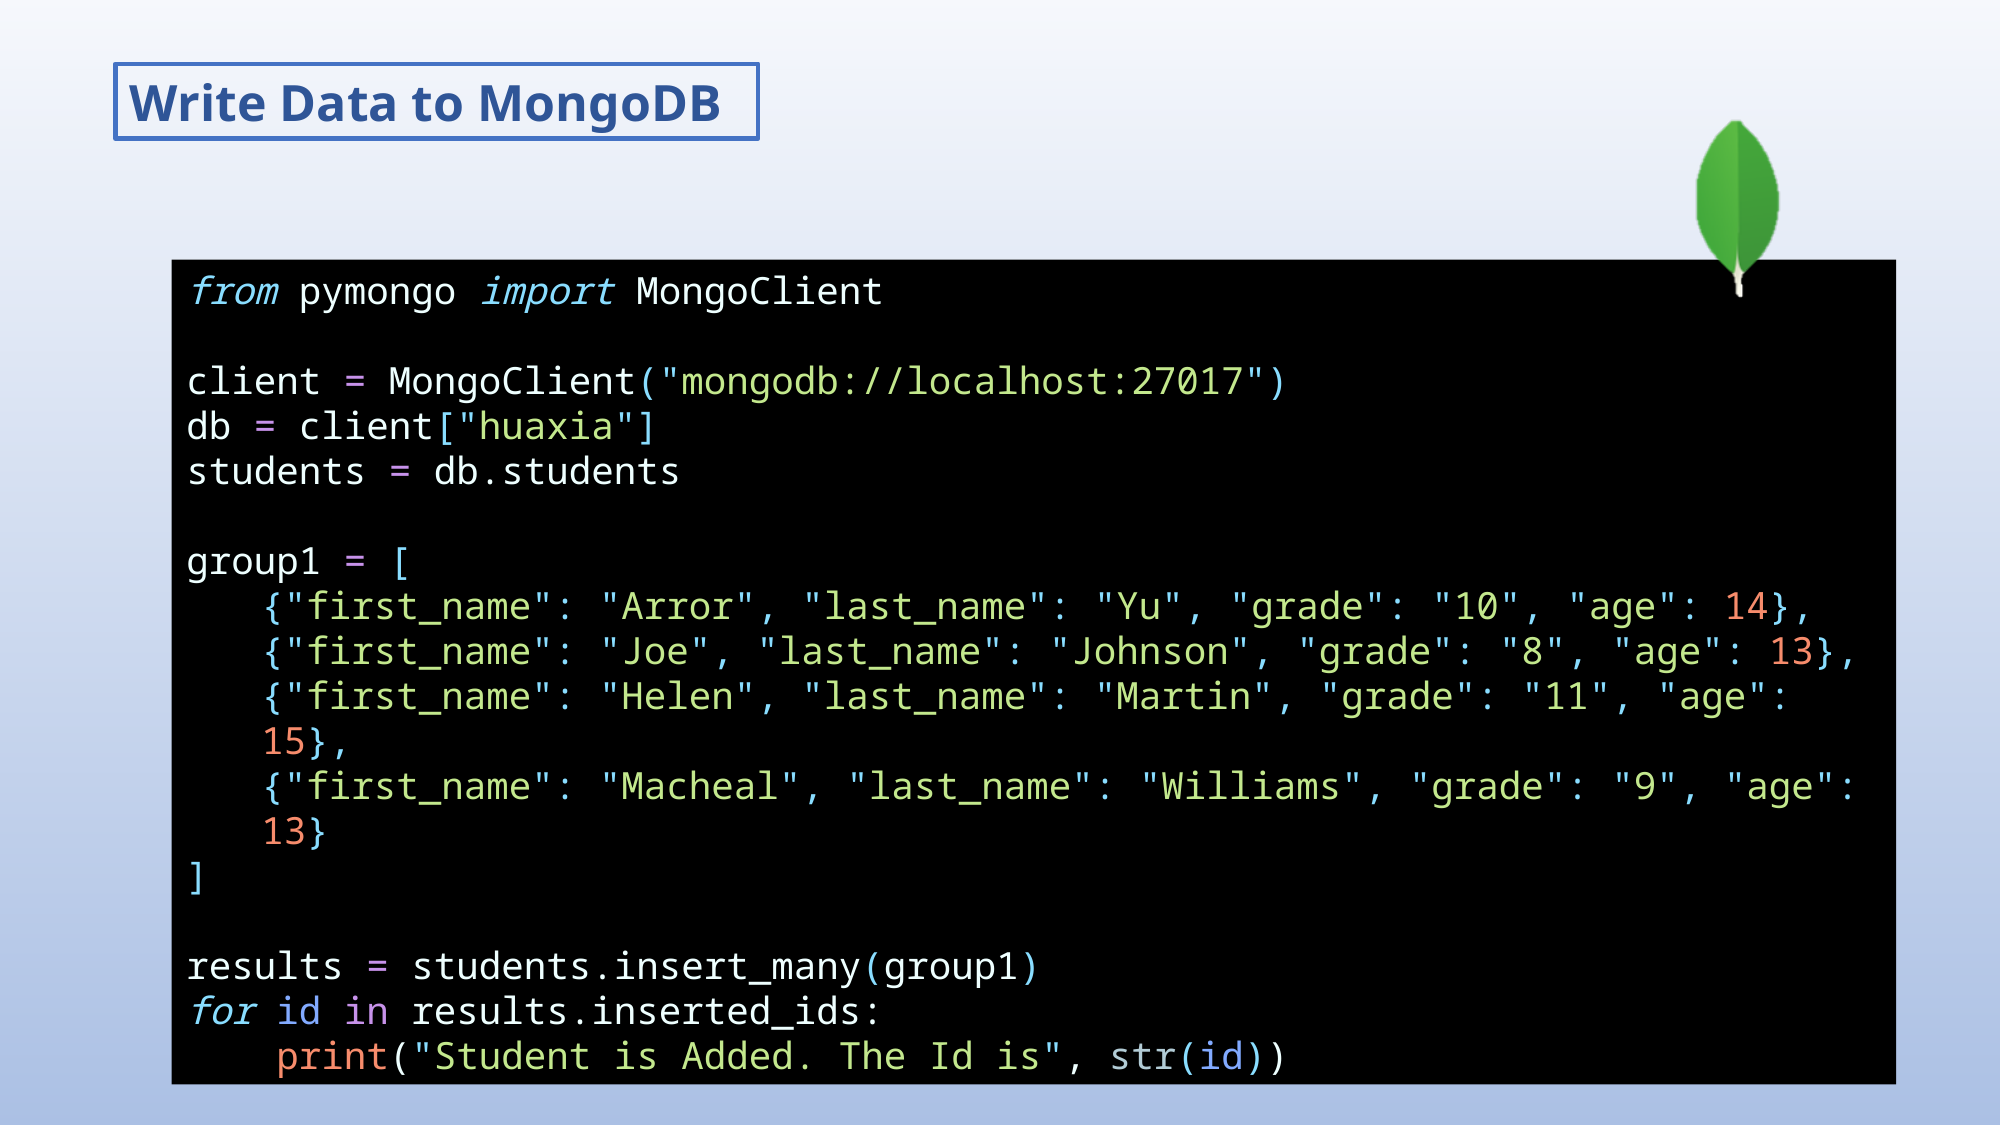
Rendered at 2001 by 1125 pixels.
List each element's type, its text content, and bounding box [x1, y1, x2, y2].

text_box from pymongo import MongoClient client = MongoClient("mongodb://localhost:27017") db = client["huaxia"] students = db.students group1 = [ {"first_name": "Arror", "last_name": "Yu", "grade": "10", "age": 14}, {"first_name": "Joe", "last_name": "Johnson", "grade": "8", "age": 13}, {"first_name": "Helen", "last_name": "Martin", "grade": "11", "age": 15}, {"first_name": "Macheal", "last_name": "Williams", "grade": "9", "age": 13} ] results = students.insert_many(group1) for id in results.inserted_ids: print("Student is Added. The Id is", str(id)) [171, 259, 1897, 1085]
picture [1678, 101, 1803, 302]
text_box Write Data to MongoDB [115, 63, 759, 139]
